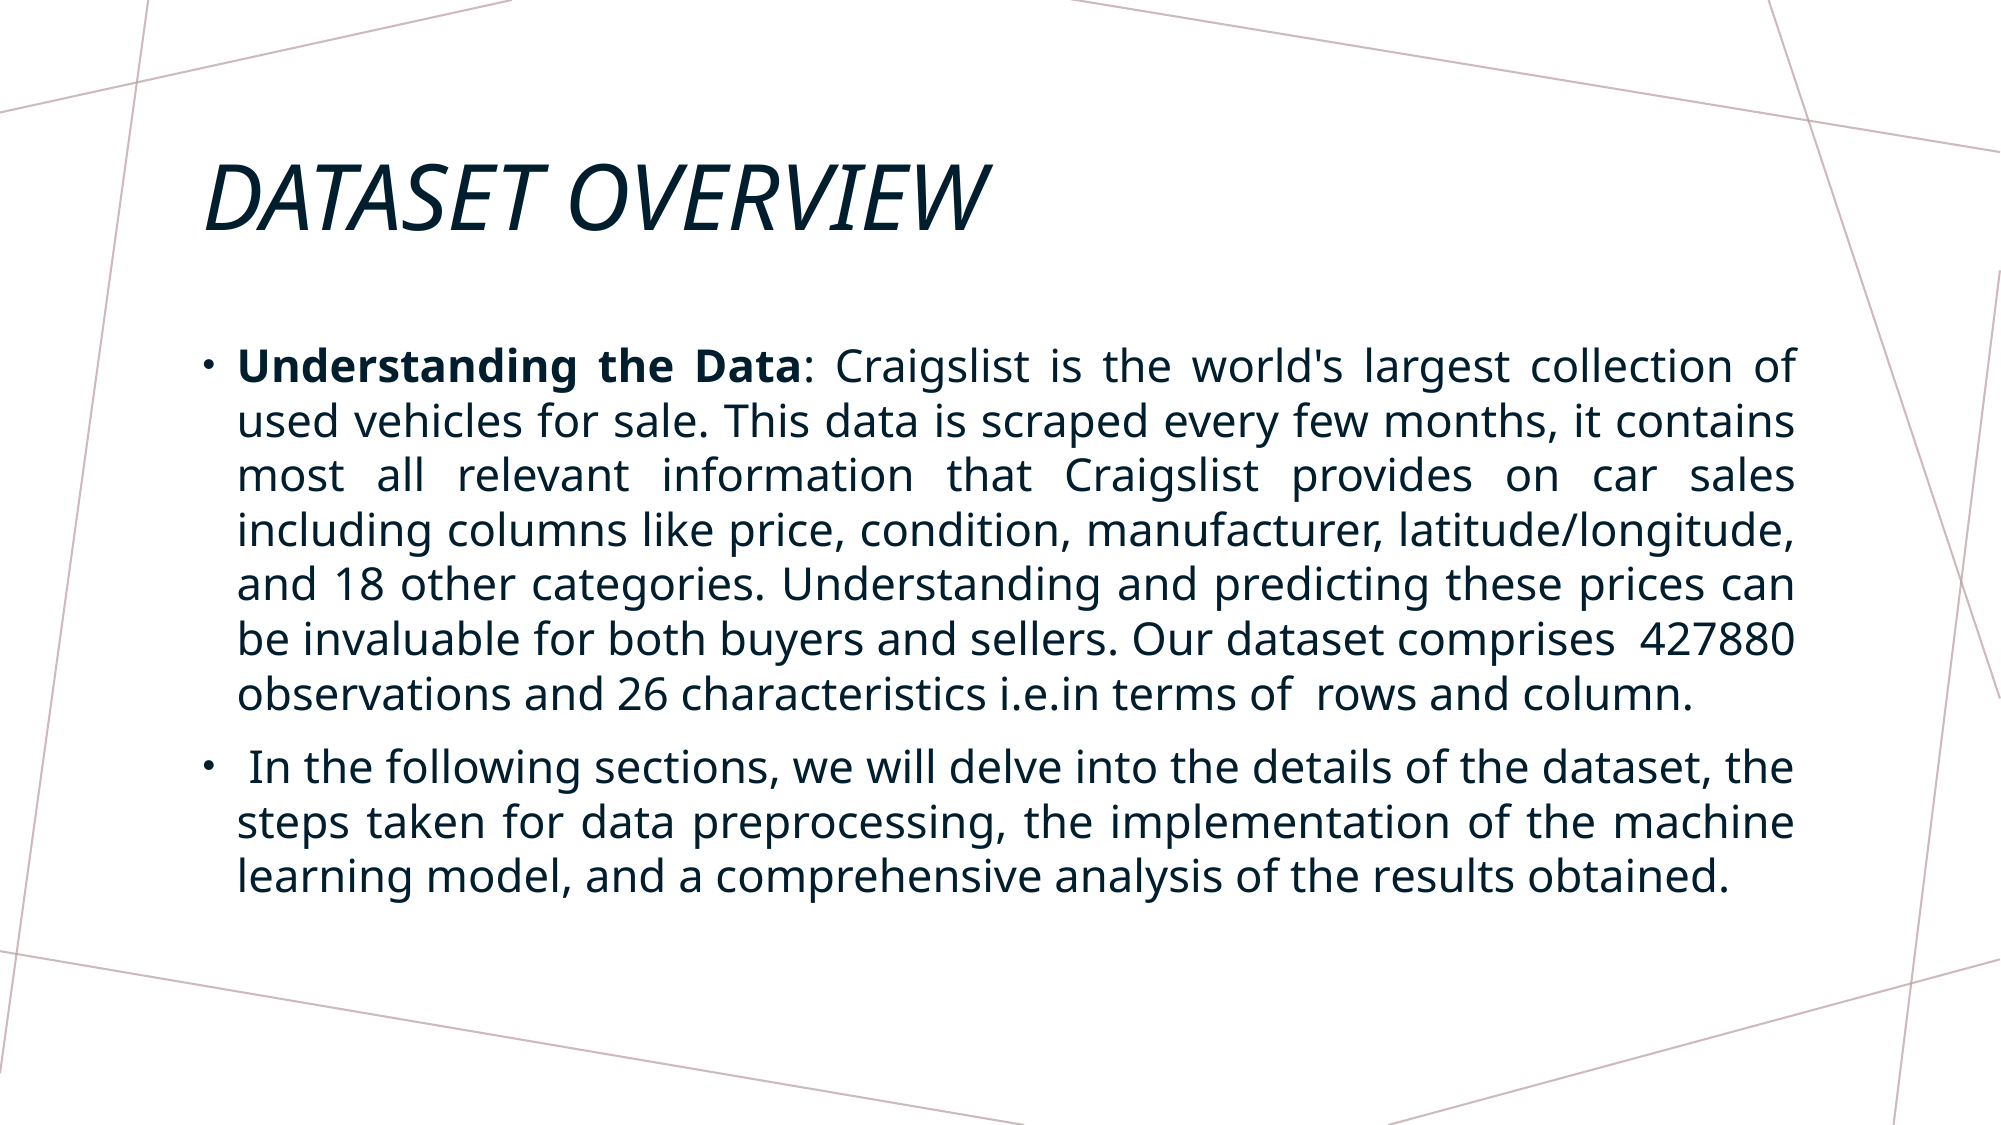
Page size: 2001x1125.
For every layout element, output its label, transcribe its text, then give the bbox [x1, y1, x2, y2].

list Understanding the Data: Craigslist is the world's largest collection of used vehicles for sale. This data is scraped every few months, it contains most all relevant information that Craigslist provides on car sales including columns like price, condition, manufacturer, latitude/longitude, and 18 other categories. Understanding and predicting these prices can be invaluable for both buyers and sellers. Our dataset comprises 427880 observations and 26 characteristics i.e.in terms of rows and column. In the following sections, we will delve into the details of the dataset, the steps taken for data preprocessing, the implementation of the machine learning model, and a comprehensive analysis of the results obtained. [187, 329, 1813, 990]
title DATASET OVERVIEW [187, 87, 1813, 315]
